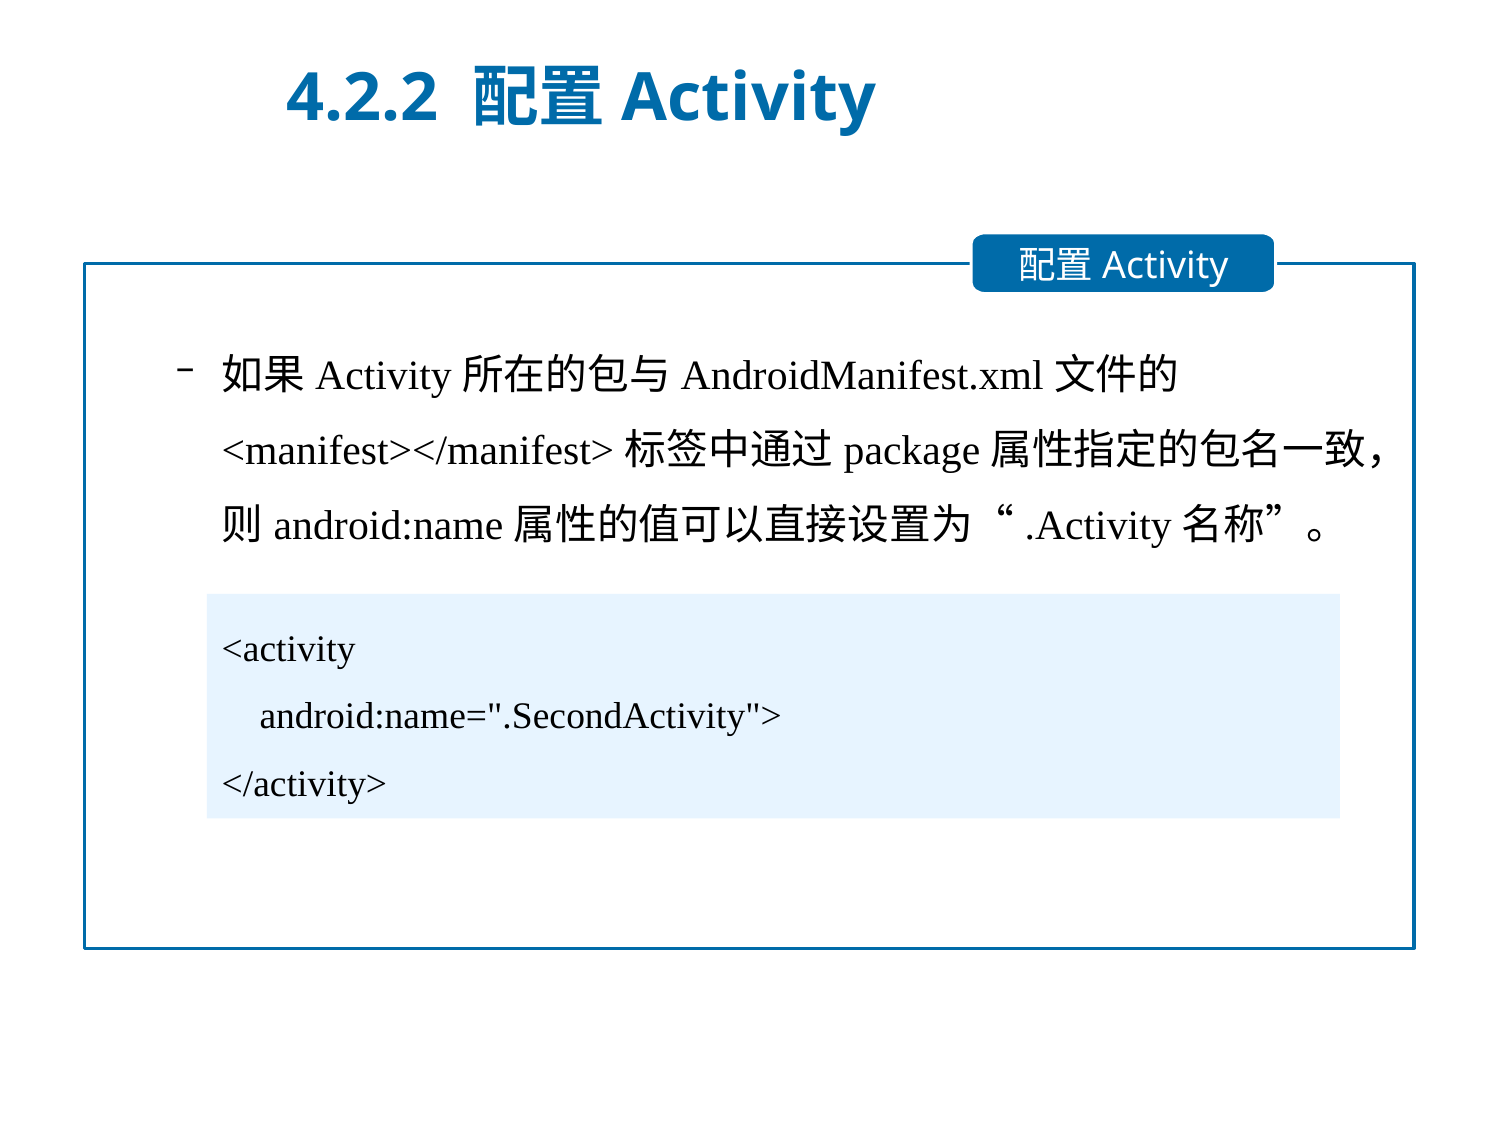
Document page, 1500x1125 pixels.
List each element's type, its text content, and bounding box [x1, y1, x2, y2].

text_box [84, 263, 1414, 949]
text_box 配置Activity [969, 231, 1278, 296]
text_box <activity android:name=".SecondActivity"> </activity> [206, 593, 1340, 819]
text_box [74, 286, 84, 804]
text_box 4.2.2 配置Activity [271, 30, 1117, 157]
